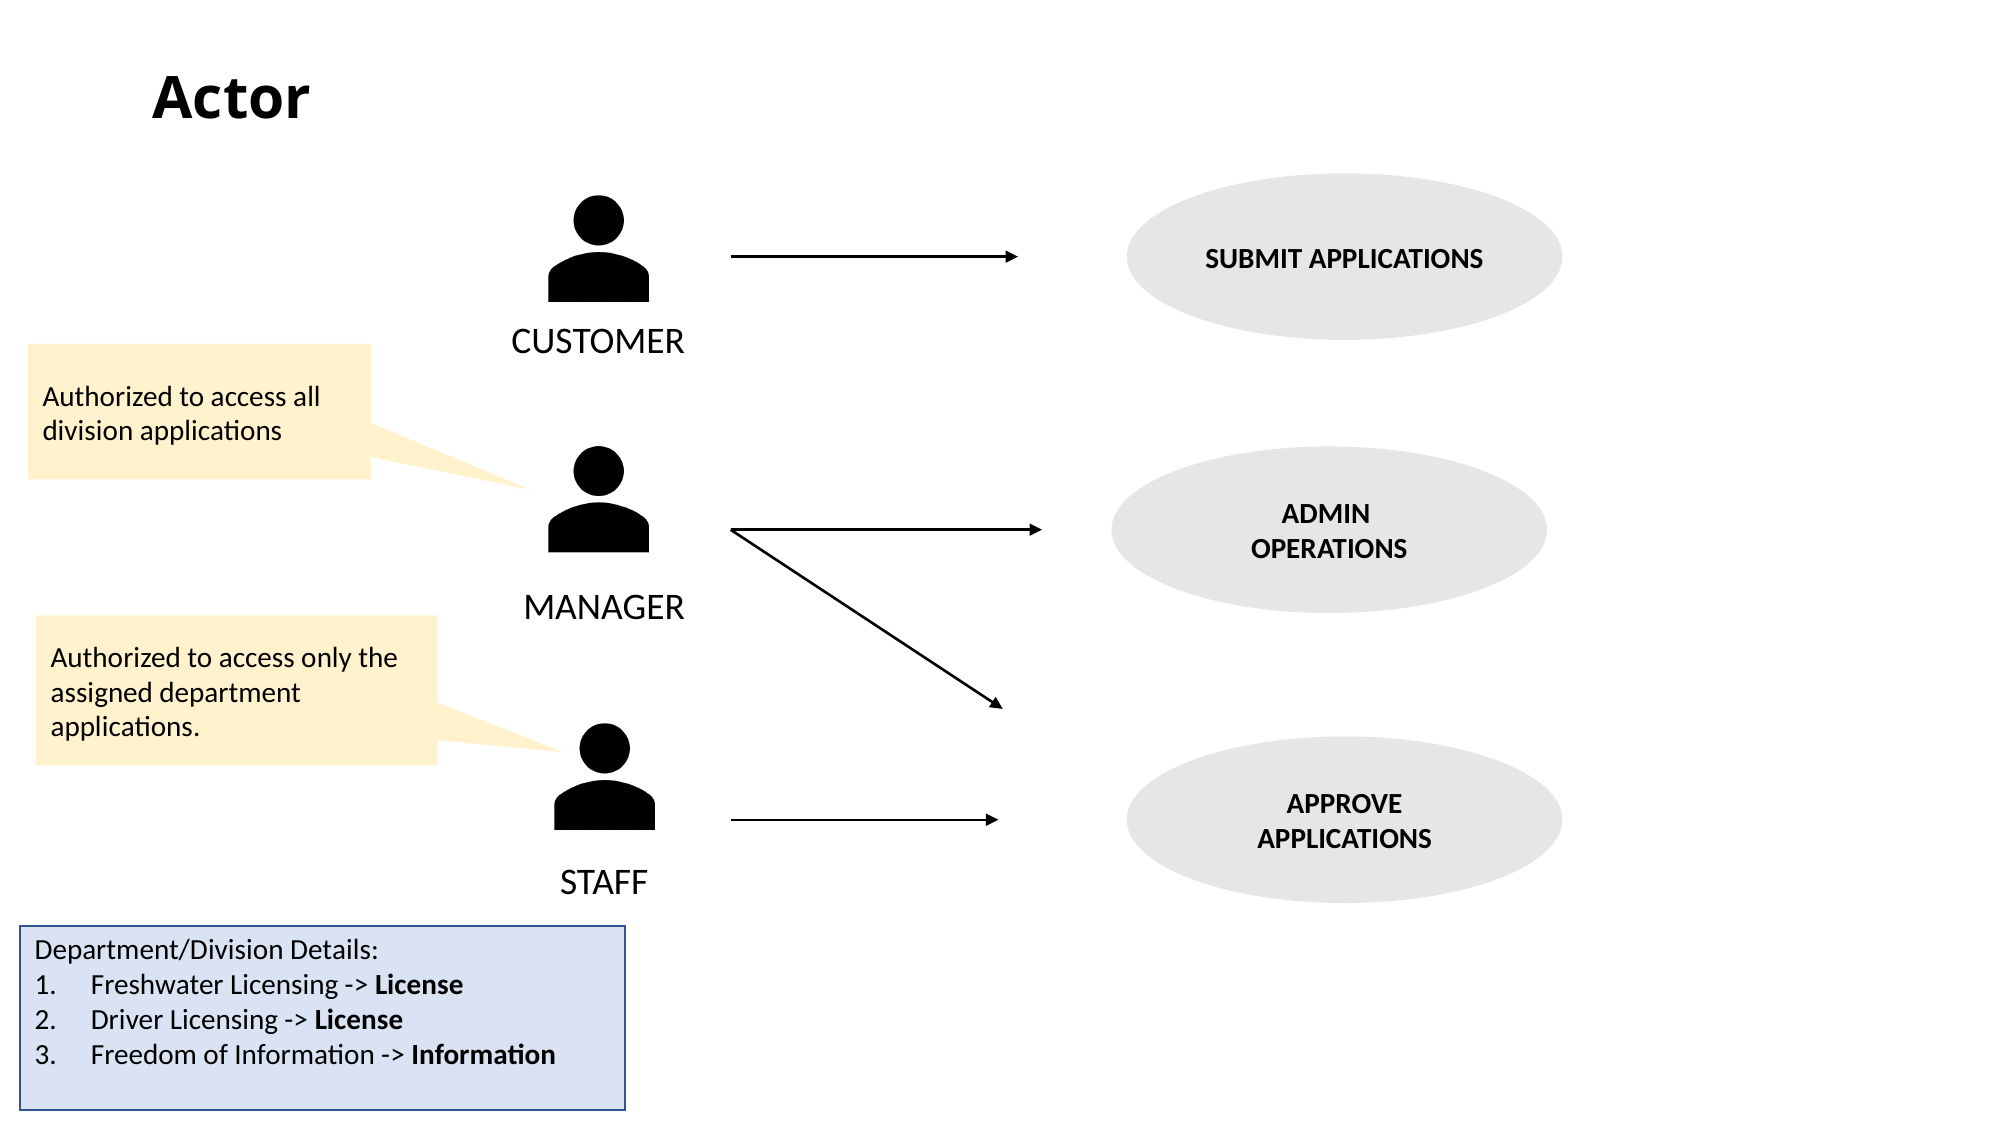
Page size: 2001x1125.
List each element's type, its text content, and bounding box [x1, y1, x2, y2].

text_box ADMIN OPERATIONS [1110, 445, 1549, 615]
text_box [507, 424, 701, 636]
text_box Authorized to access only the assigned department applications. [34, 614, 529, 767]
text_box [495, 173, 701, 370]
text_box Department/Division Details: Freshwater Licensing -> License Driver Licensing -> License Freedom of Information -> Information [19, 925, 626, 1111]
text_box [529, 701, 680, 911]
text_box APPROVE APPLICATIONS [1125, 735, 1564, 905]
text_box SUBMIT APPLICATIONS [1125, 172, 1564, 341]
title Actor [137, 59, 1863, 140]
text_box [730, 529, 1003, 709]
text_box Authorized to access all division applications [26, 342, 507, 487]
